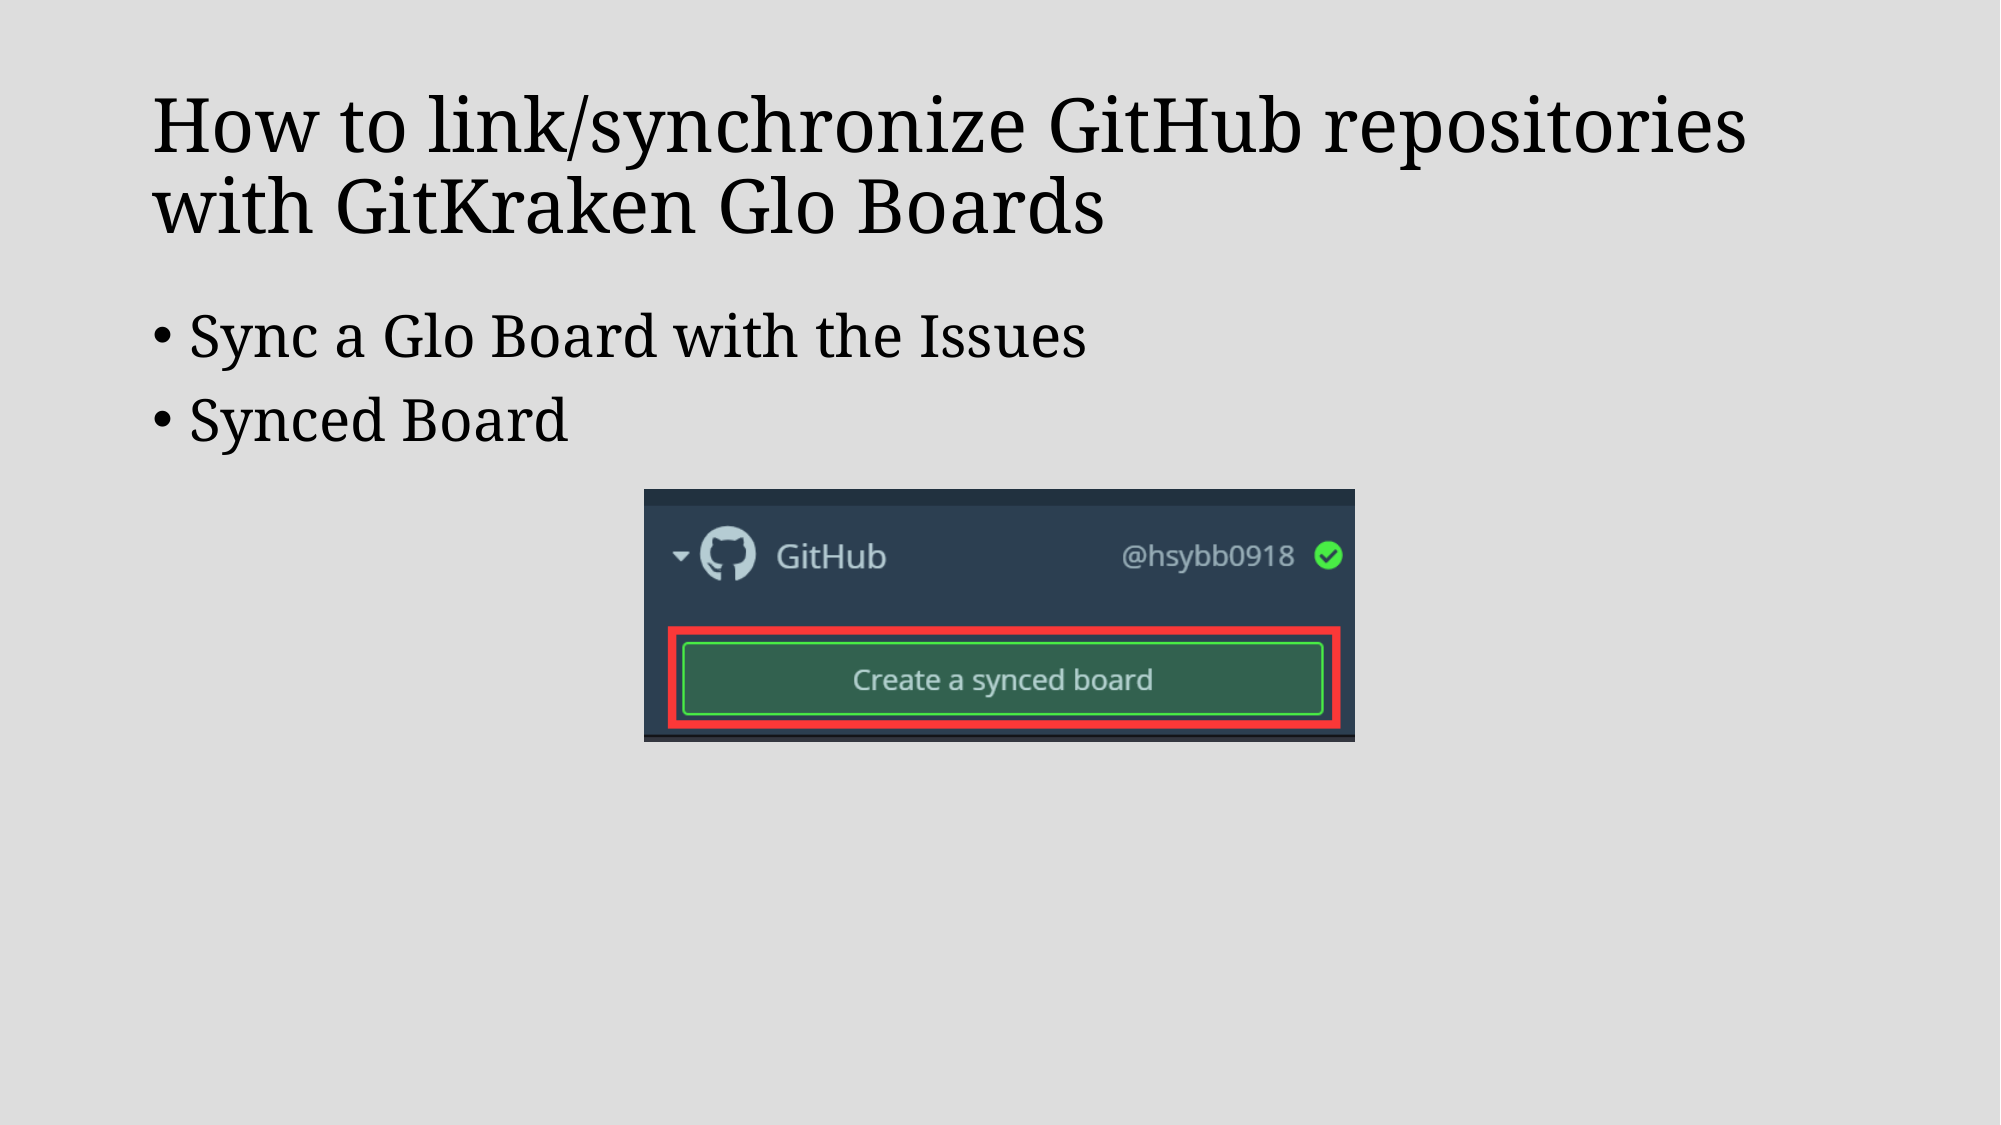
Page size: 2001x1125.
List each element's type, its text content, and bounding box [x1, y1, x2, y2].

list Sync a Glo Board with the Issues Synced Board [137, 299, 1863, 1014]
picture [644, 489, 1355, 742]
title How to link/synchronize GitHub repositories with GitKraken Glo Boards [137, 59, 1863, 278]
